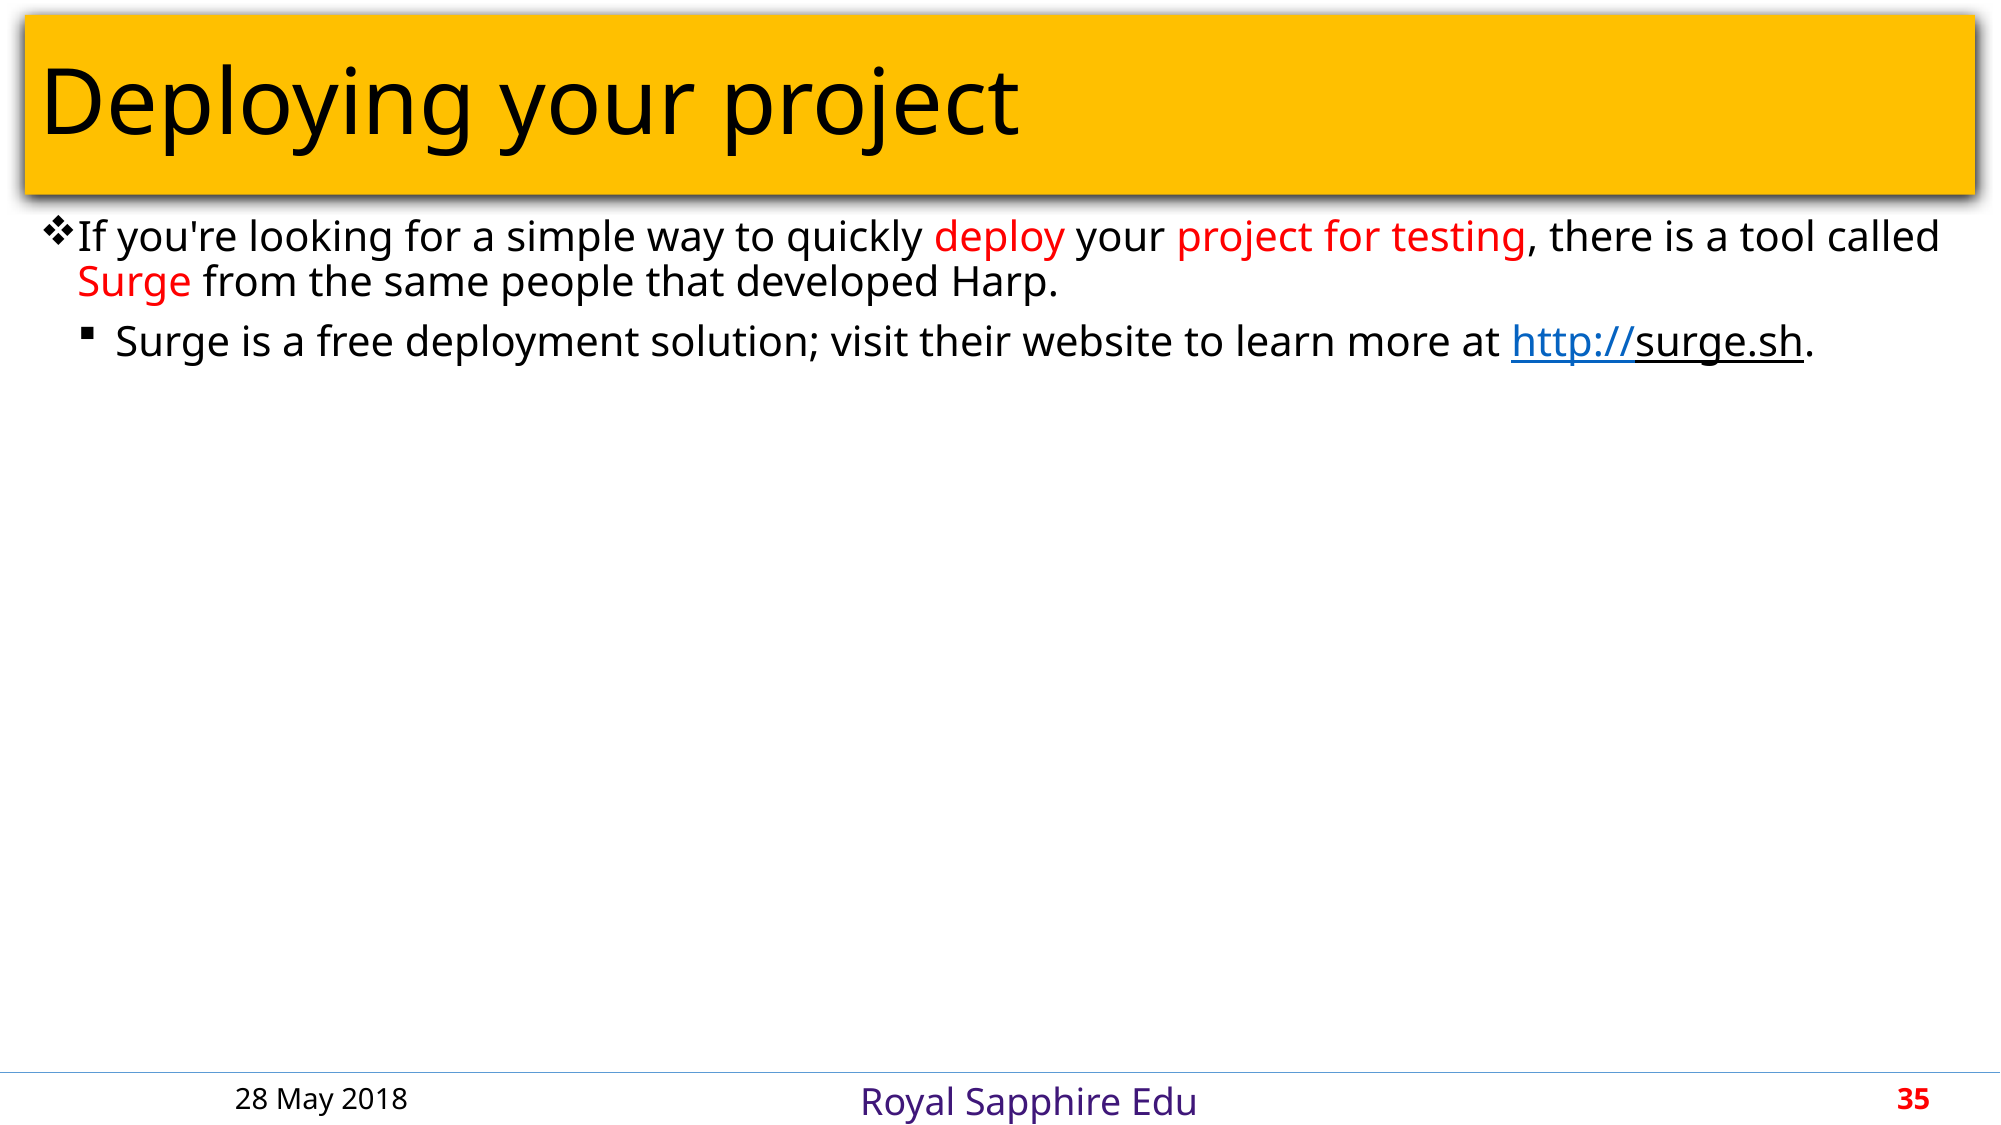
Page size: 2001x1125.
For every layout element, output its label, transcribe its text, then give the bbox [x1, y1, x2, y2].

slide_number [220, 1072, 671, 1115]
title Deploying your project [24, 14, 1975, 195]
list If you're looking for a simple way to quickly deploy your project for testing, there is a tool called Surge from the same people that developed Harp. Surge is a free deployment solution; visit their website to learn more at http://surge.sh. [24, 208, 1975, 1063]
slide_number 35 [1495, 1072, 1946, 1115]
